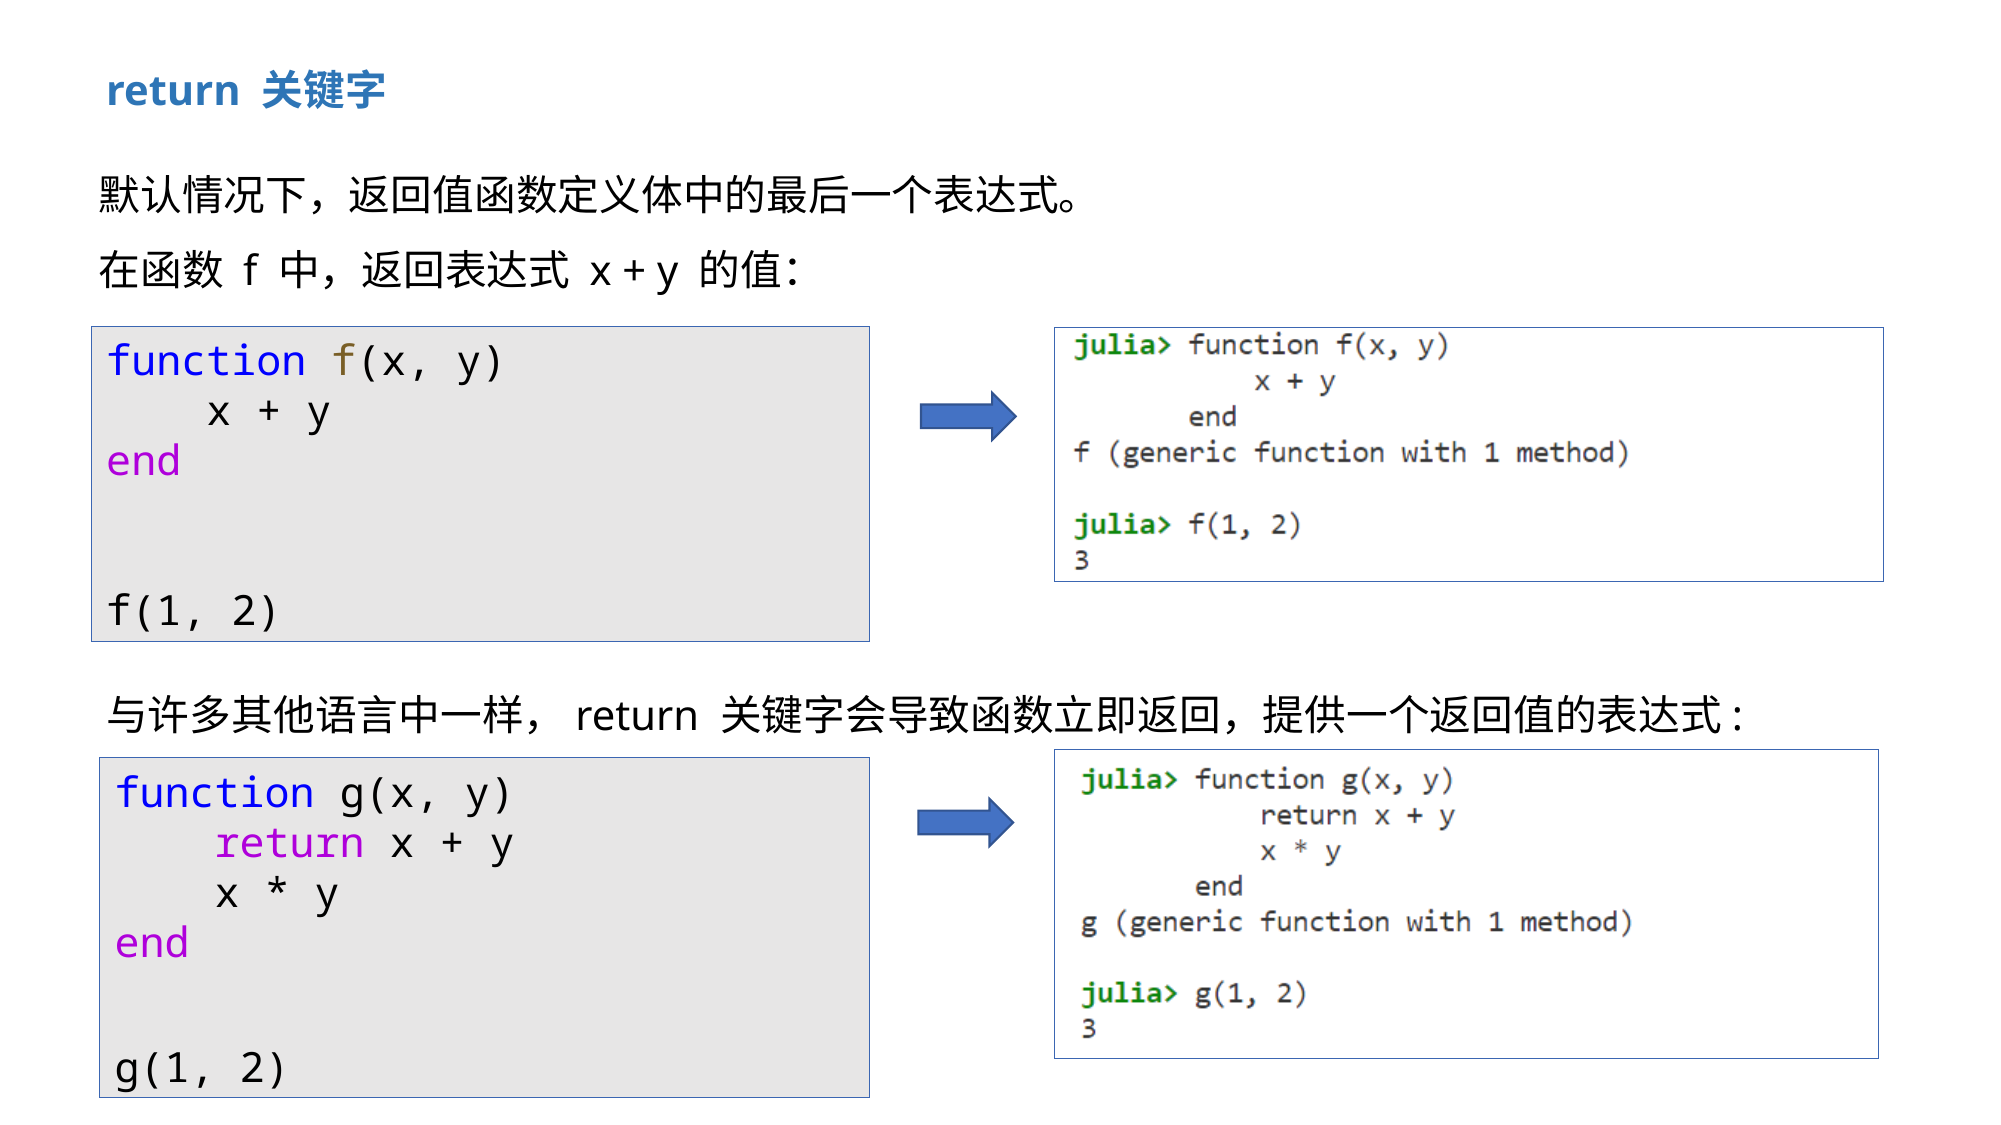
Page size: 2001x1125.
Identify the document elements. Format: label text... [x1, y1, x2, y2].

text_box [919, 390, 1018, 443]
text_box 默认情况下，返回值函数定义体中的最后一个表达式。 在函数 f 中，返回表达式 x + y 的值： [83, 135, 1884, 301]
text_box [917, 796, 1015, 849]
text_box function f(x, y) x + y end f(1, 2) [91, 326, 870, 642]
text_box return 关键字 [91, 44, 948, 122]
picture [1054, 327, 1884, 582]
text_box 与许多其他语言中一样，return 关键字会导致函数立即返回，提供一个返回值的表达式: [91, 656, 1892, 747]
text_box function g(x, y) return x + y x * y end g(1, 2) [99, 757, 870, 1098]
picture [1054, 749, 1879, 1060]
